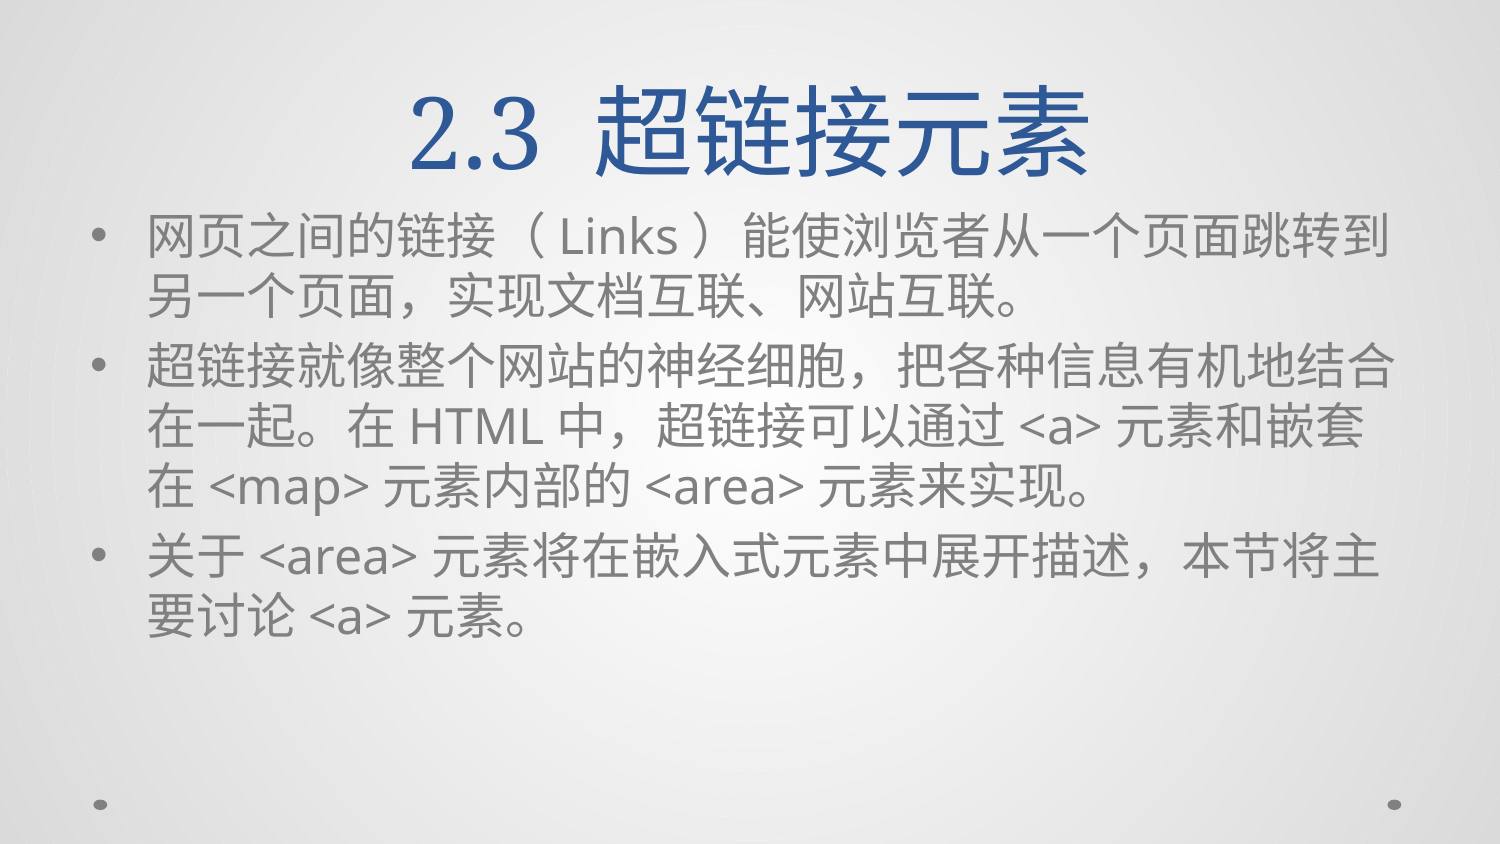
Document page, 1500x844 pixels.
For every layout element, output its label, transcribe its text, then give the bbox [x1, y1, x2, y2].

list 网页之间的链接（Links）能使浏览者从一个页面跳转到另一个页面，实现文档互联、网站互联。 超链接就像整个网站的神经细胞，把各种信息有机地结合在一起。在HTML中，超链接可以通过<a>元素和嵌套在<map>元素内部的<area>元素来实现。 关于<area>元素将在嵌入式元素中展开描述，本节将主要讨论<a>元素。 [75, 196, 1425, 754]
title 2.3 超链接元素 [75, 0, 1425, 196]
